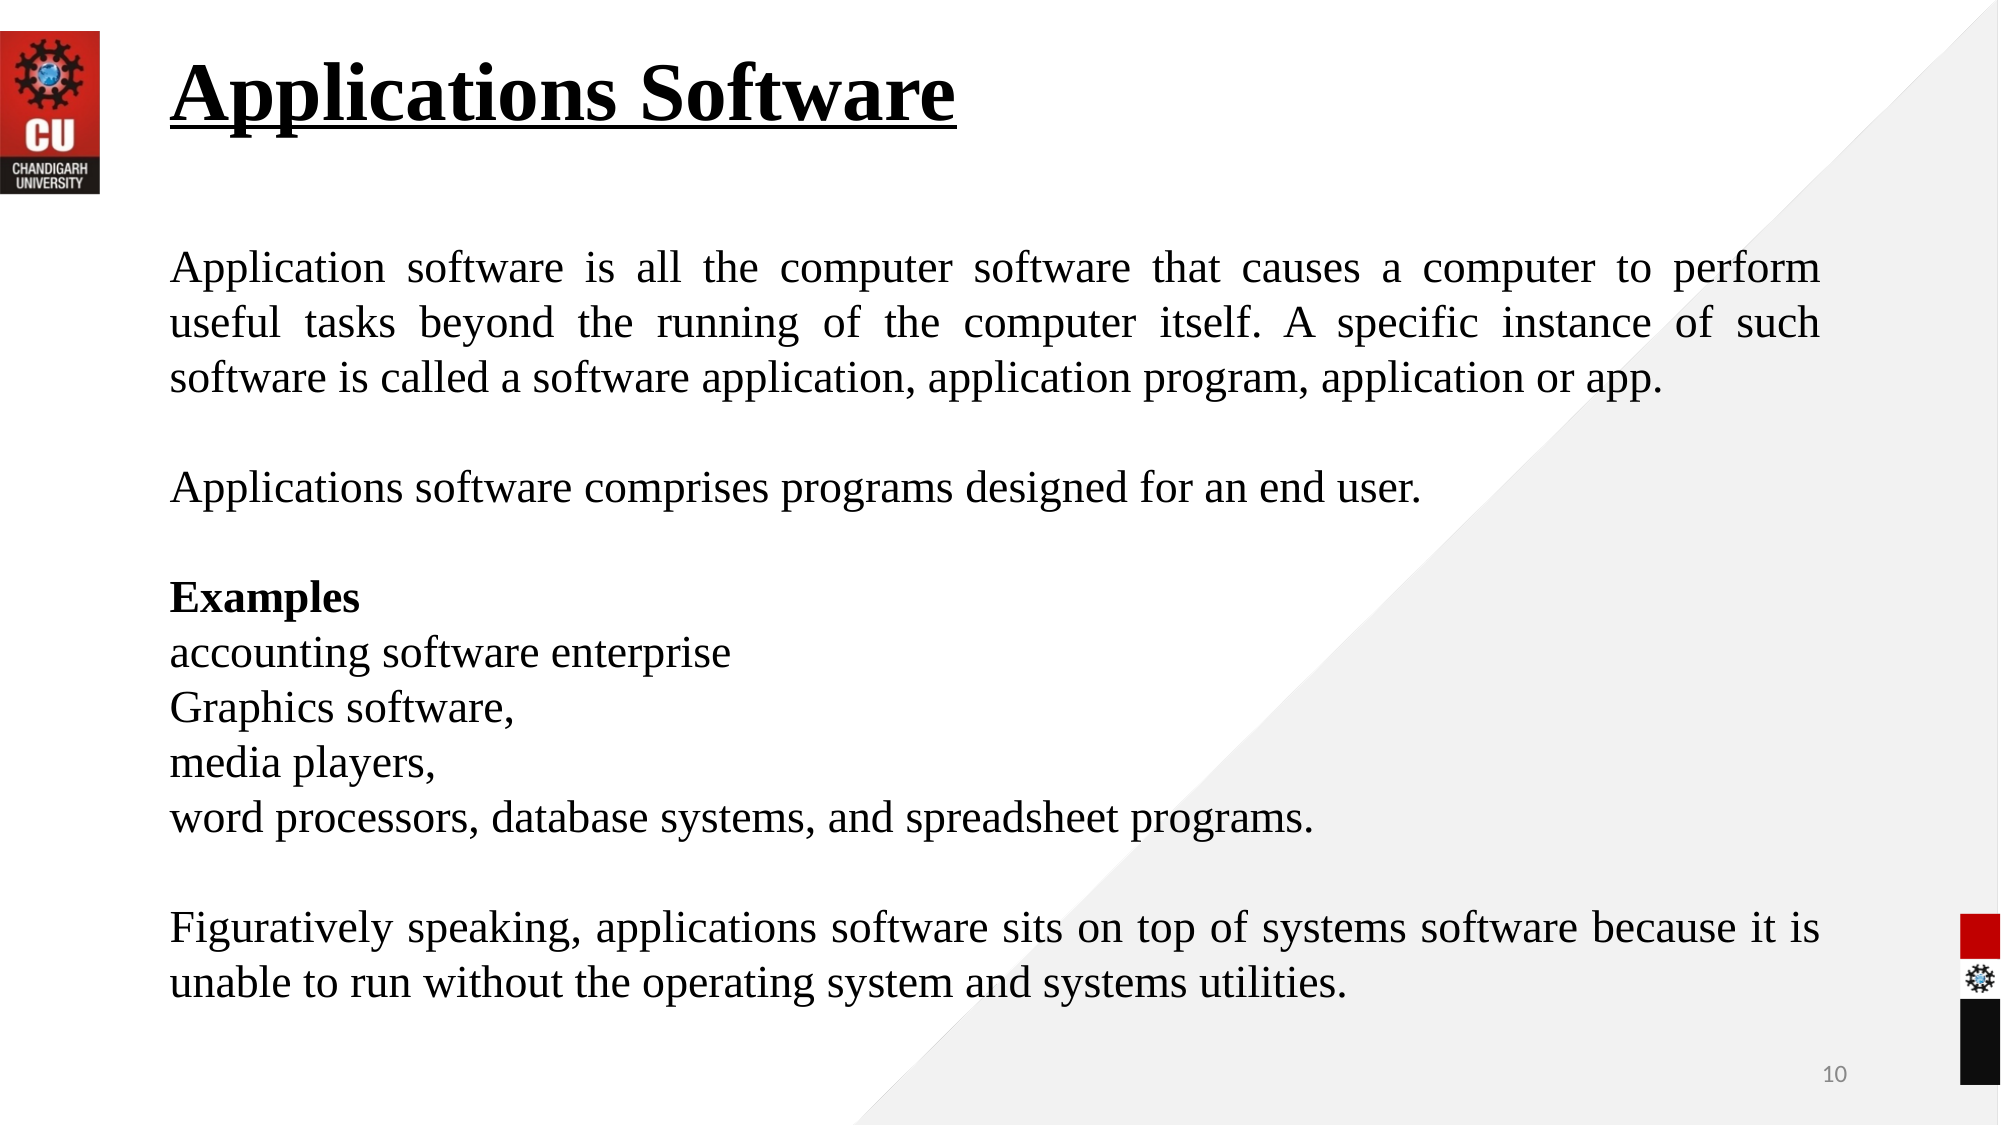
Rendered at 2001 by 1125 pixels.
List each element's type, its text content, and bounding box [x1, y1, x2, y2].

picture [0, 0, 2001, 1125]
text_box Applications Software Application software is all the computer software that causes a computer to perform useful tasks beyond the running of the computer itself. A specific instance of such software is called a software application, application program, application or app. Applications software comprises programs designed for an end user. Examples accounting software enterprise Graphics software, media players, word processors, database systems, and spreadsheet programs. Figuratively speaking, applications software sits on top of systems software because it is unable to run without the operating system and systems utilities. [154, 29, 1837, 1049]
slide_number 10 [1412, 1042, 1863, 1103]
